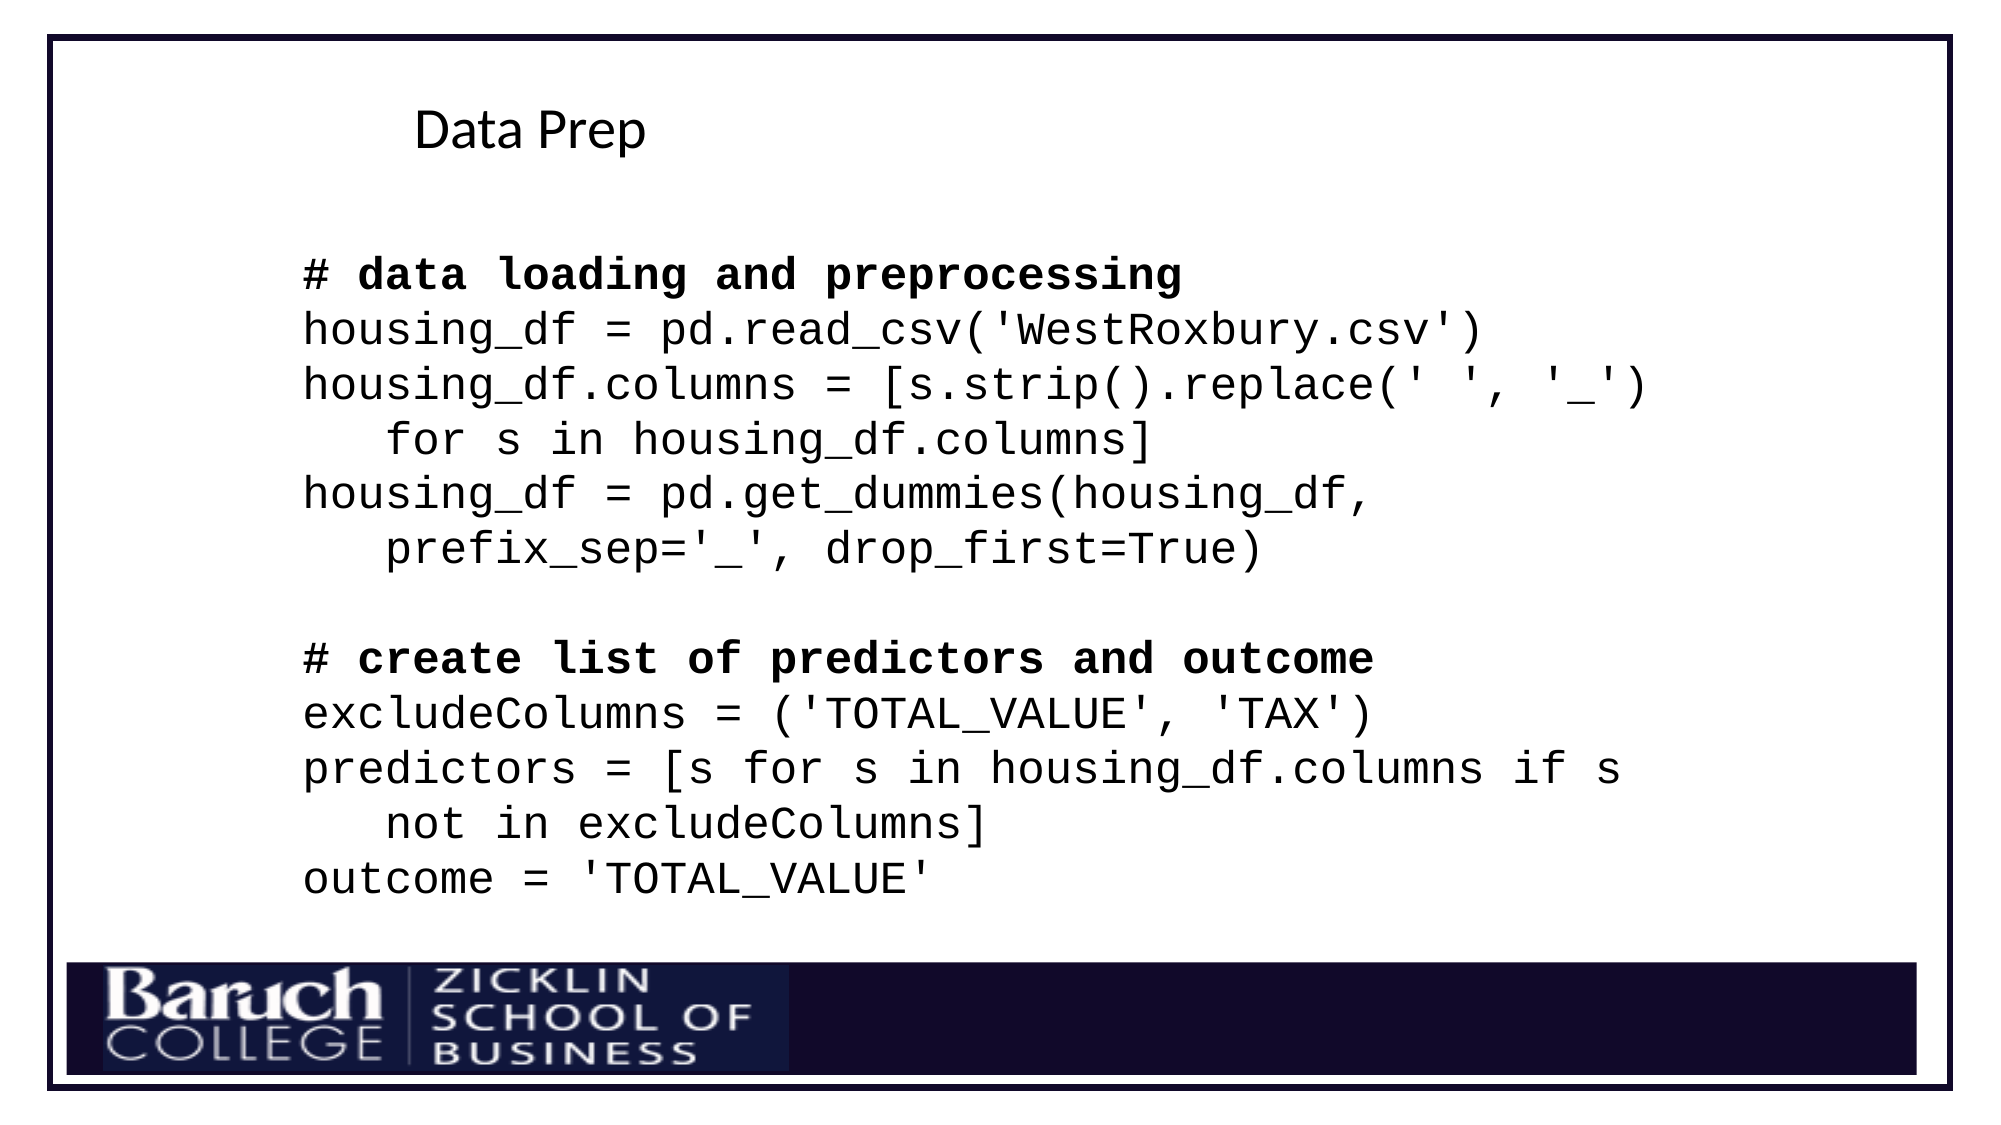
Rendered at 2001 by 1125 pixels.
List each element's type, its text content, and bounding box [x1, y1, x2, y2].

text_box # data loading and preprocessing housing_df = pd.read_csv('WestRoxbury.csv') housing_df.columns = [s.strip().replace(' ', '_') for s in housing_df.columns] housing_df = pd.get_dummies(housing_df, prefix_sep='_', drop_first=True) # create list of predictors and outcome excludeColumns = ('TOTAL_VALUE', 'TAX') predictors = [s for s in housing_df.columns if s not in excludeColumns] outcome = 'TOTAL_VALUE' [287, 235, 1713, 648]
picture [103, 965, 789, 1071]
title Data Prep [399, 45, 1675, 175]
